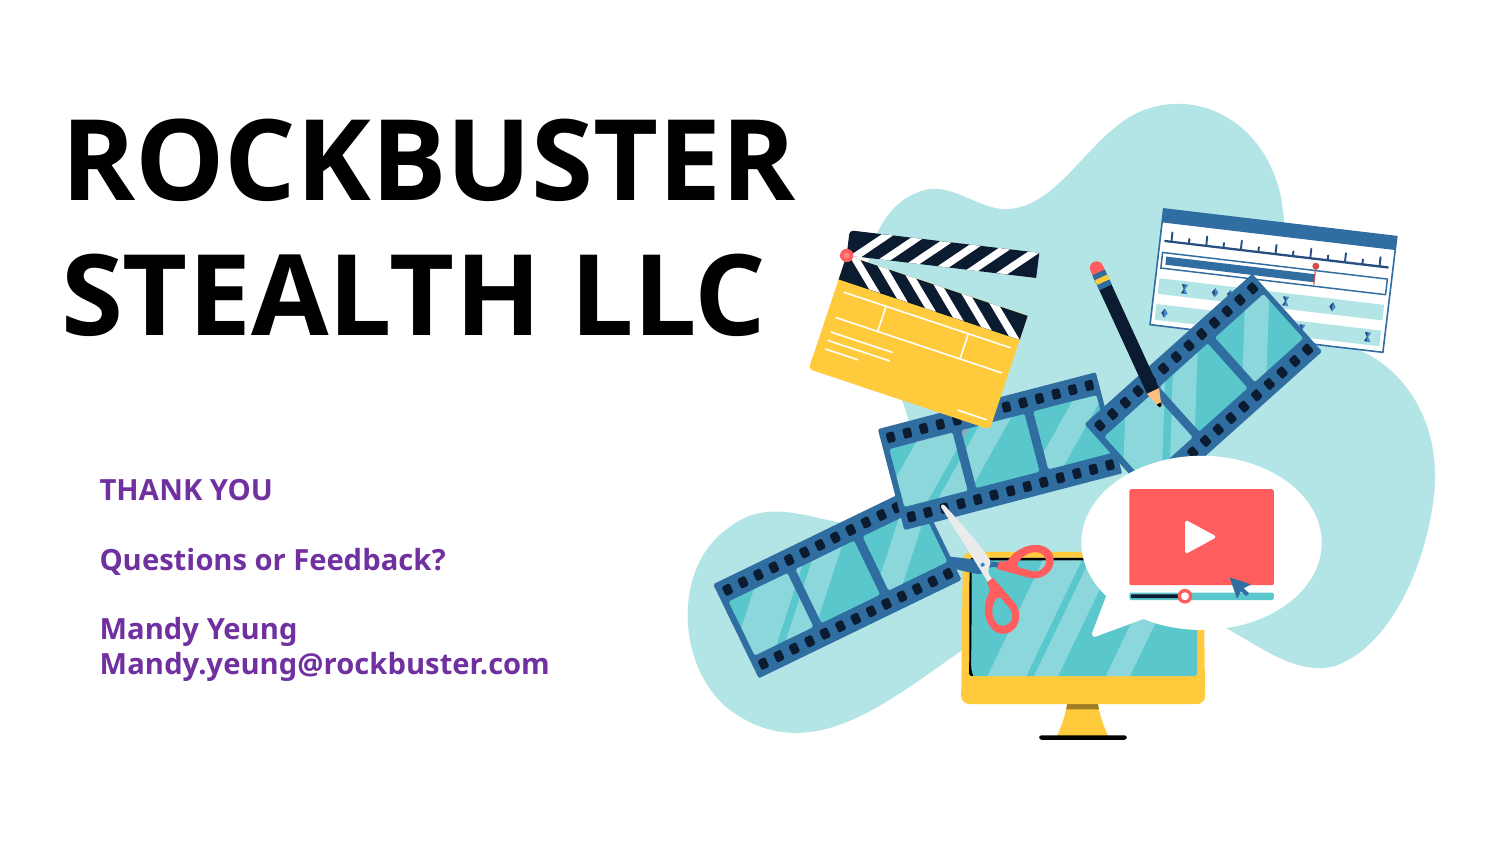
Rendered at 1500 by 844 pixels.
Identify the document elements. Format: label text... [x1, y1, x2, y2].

title ROCKBUSTER STEALTH LLC [46, 27, 822, 419]
subtitle THANK YOU Questions or Feedback? Mandy Yeung Mandy.yeung@rockbuster.com [84, 455, 666, 685]
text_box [671, 103, 1443, 741]
